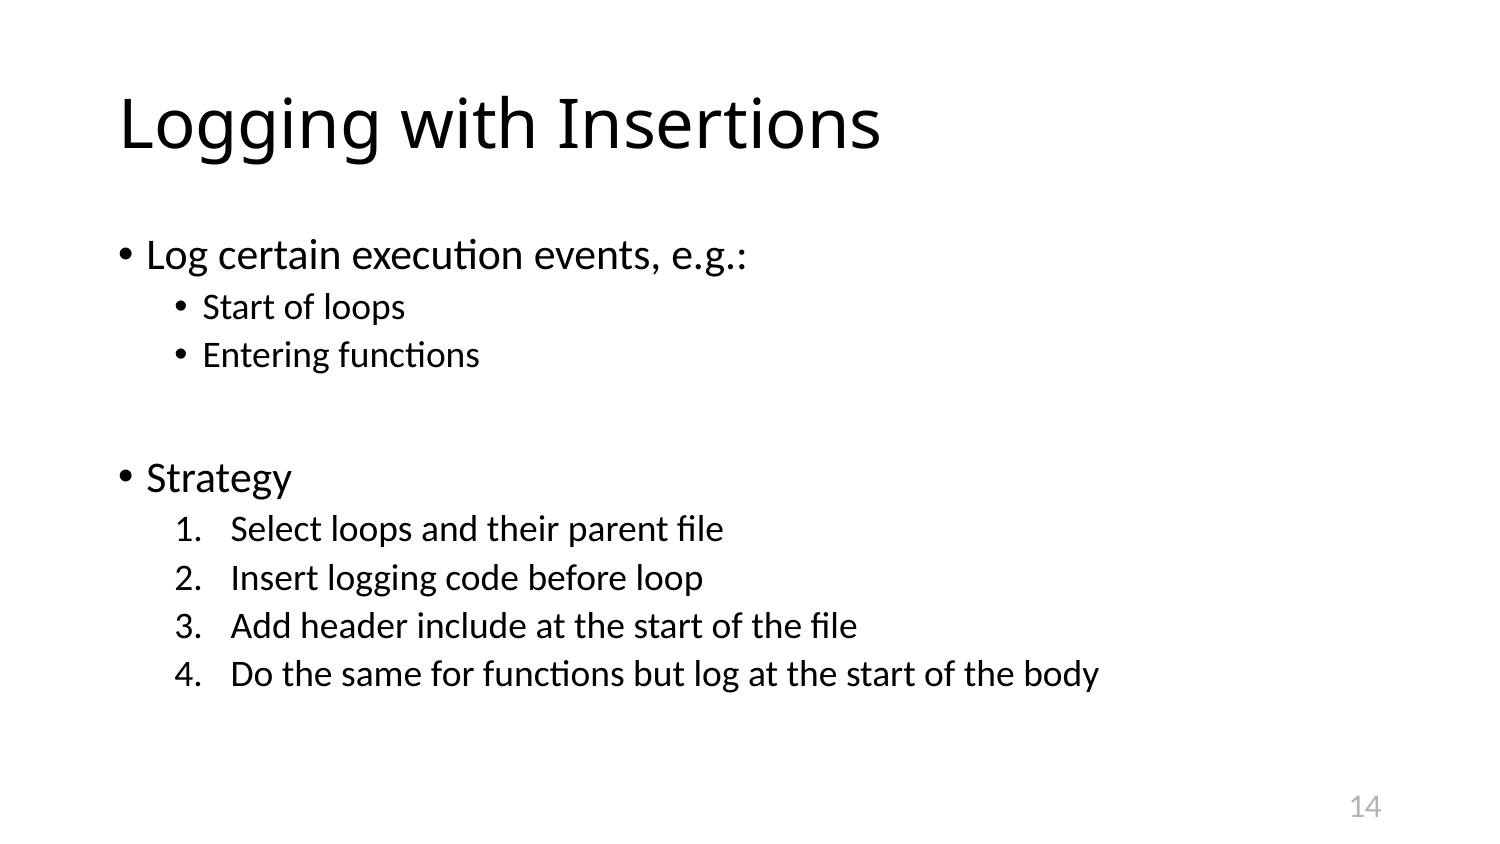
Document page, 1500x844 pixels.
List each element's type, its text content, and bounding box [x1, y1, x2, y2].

slide_number 14 [1059, 782, 1397, 827]
title Logging with Insertions [103, 44, 1397, 208]
list Log certain execution events, e.g.: Start of loops Entering functions Strategy Select loops and their parent file Insert logging code before loop Add header include at the start of the file Do the same for functions but log at the start of the body [103, 224, 1152, 760]
